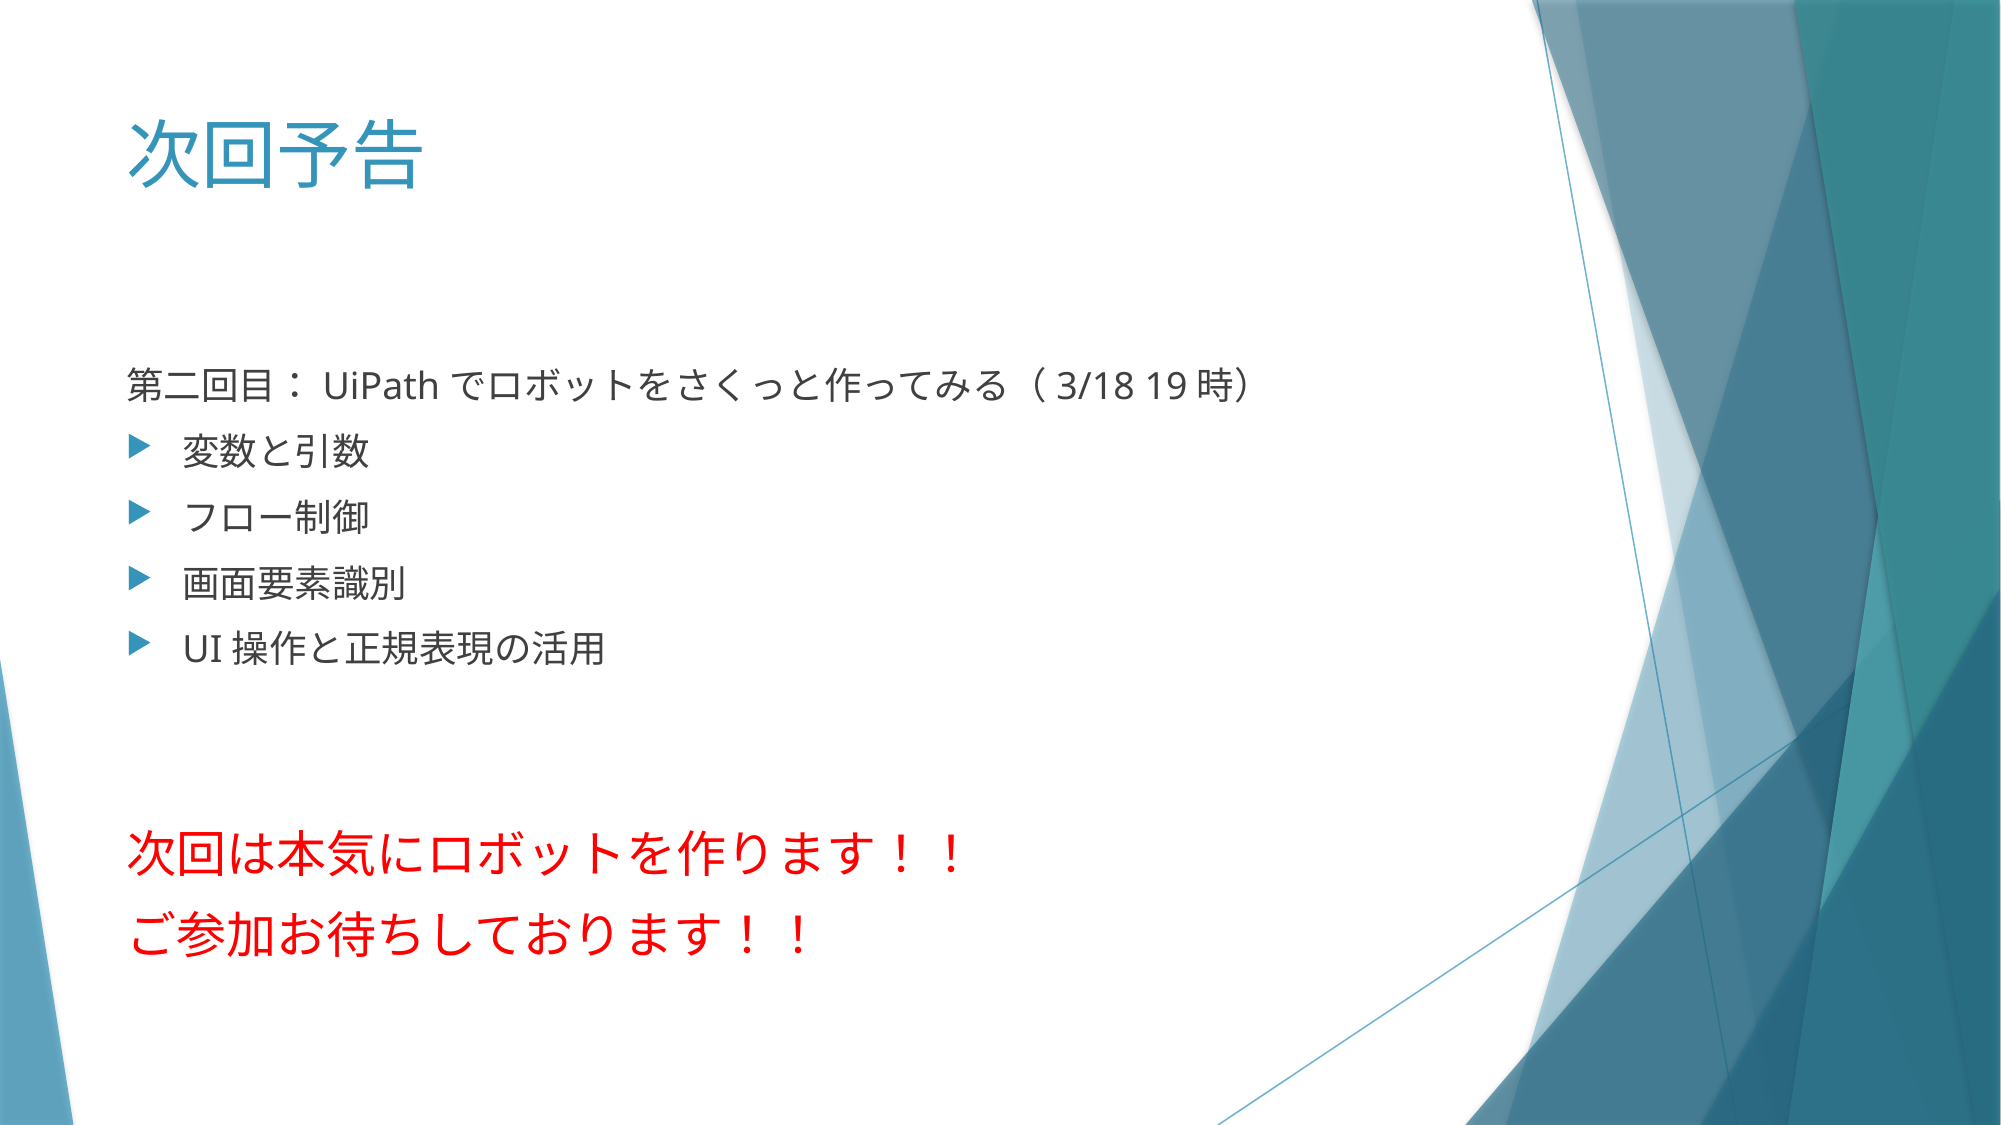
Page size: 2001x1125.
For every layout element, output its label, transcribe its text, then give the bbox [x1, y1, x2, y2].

title 次回予告 [111, 99, 1522, 317]
list 第二回目：UiPathでロボットをさくっと作ってみる（3/18 19時） 変数と引数 フロー制御 画面要素識別 UI操作と正規表現の活用 次回は本気にロボットを作ります！！ ご参加お待ちしております！！ [111, 354, 1667, 992]
